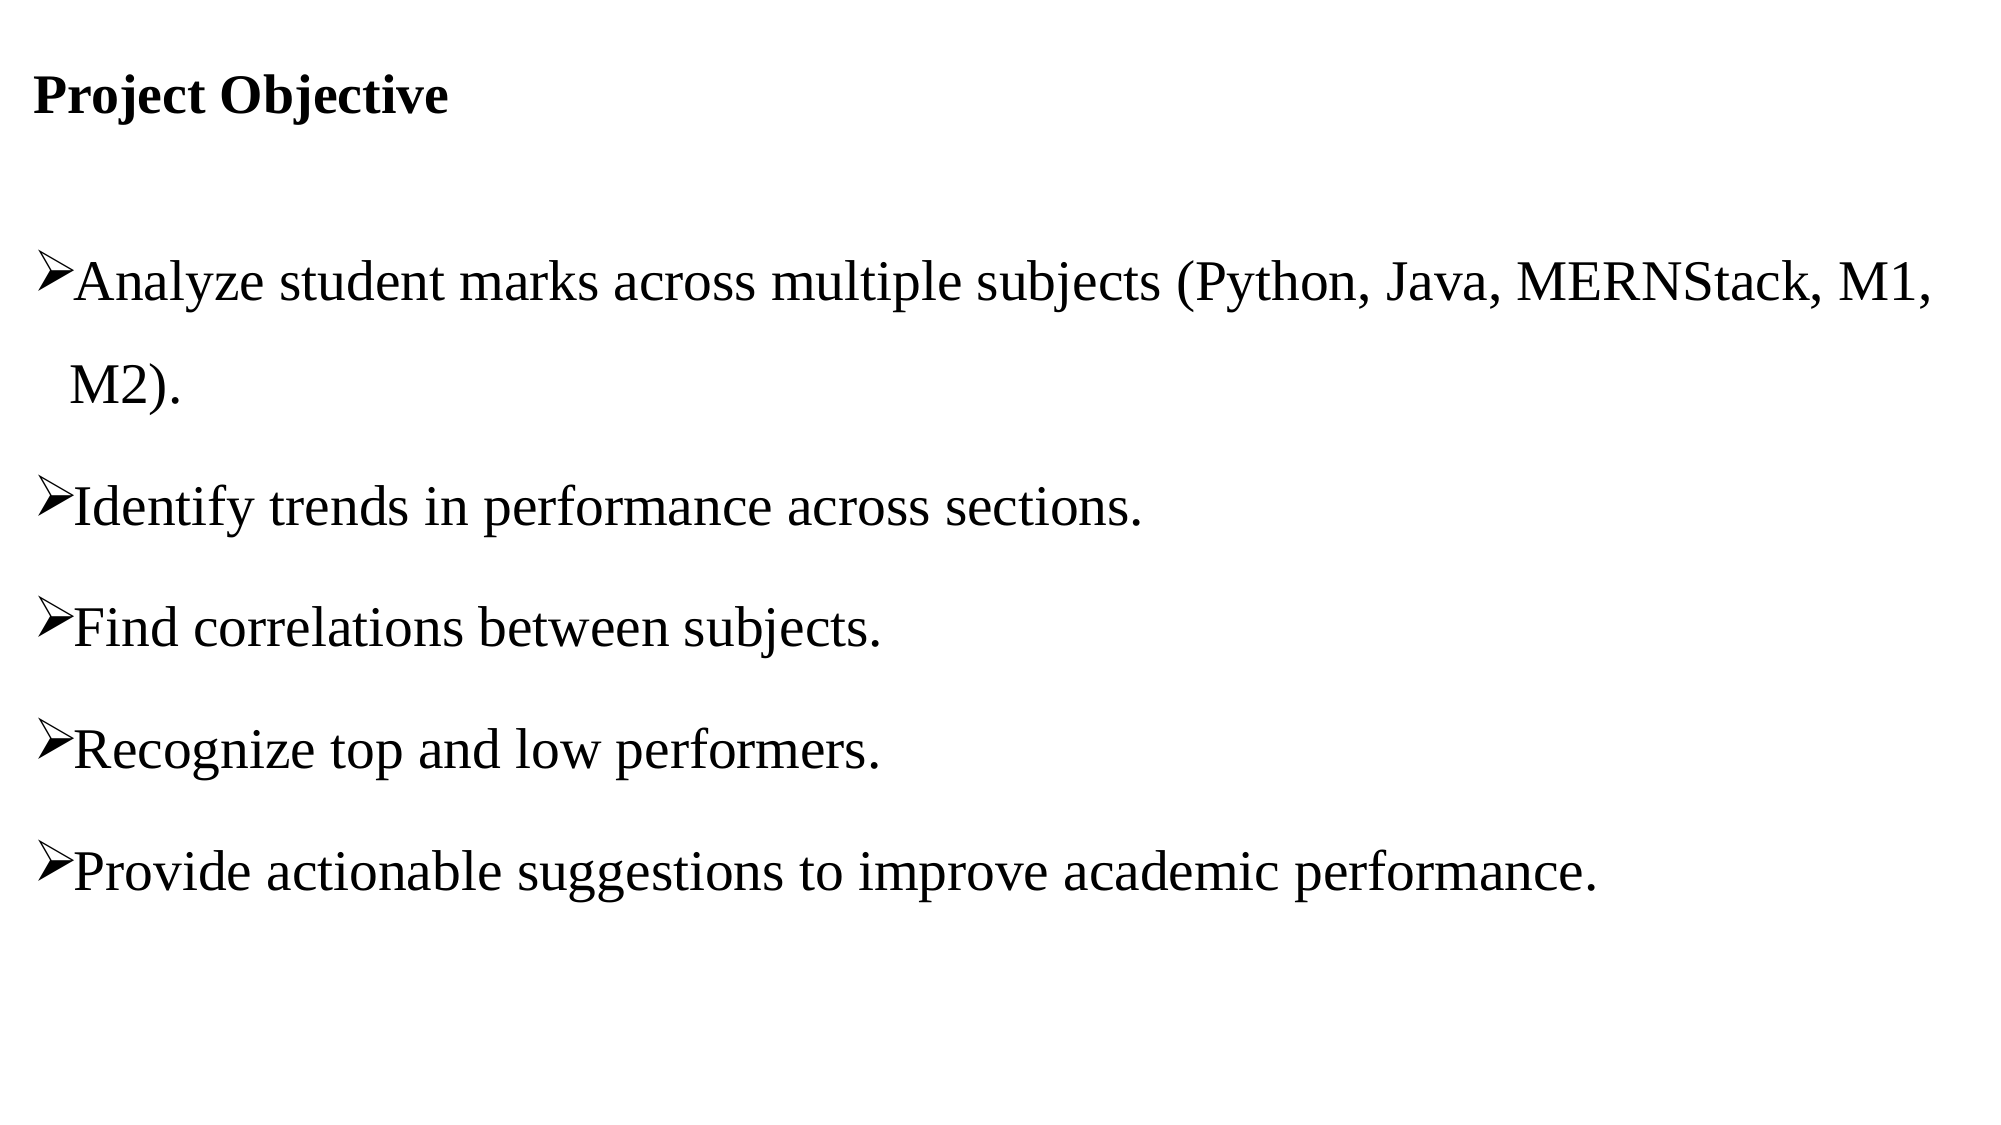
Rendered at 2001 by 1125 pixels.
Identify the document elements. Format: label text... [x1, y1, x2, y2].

list Analyze student marks across multiple subjects (Python, Java, MERNStack, M1, M2). Identify trends in performance across sections. Find correlations between subjects. Recognize top and low performers. Provide actionable suggestions to improve academic performance. [18, 201, 2000, 915]
title Project Objective [18, 57, 1744, 201]
